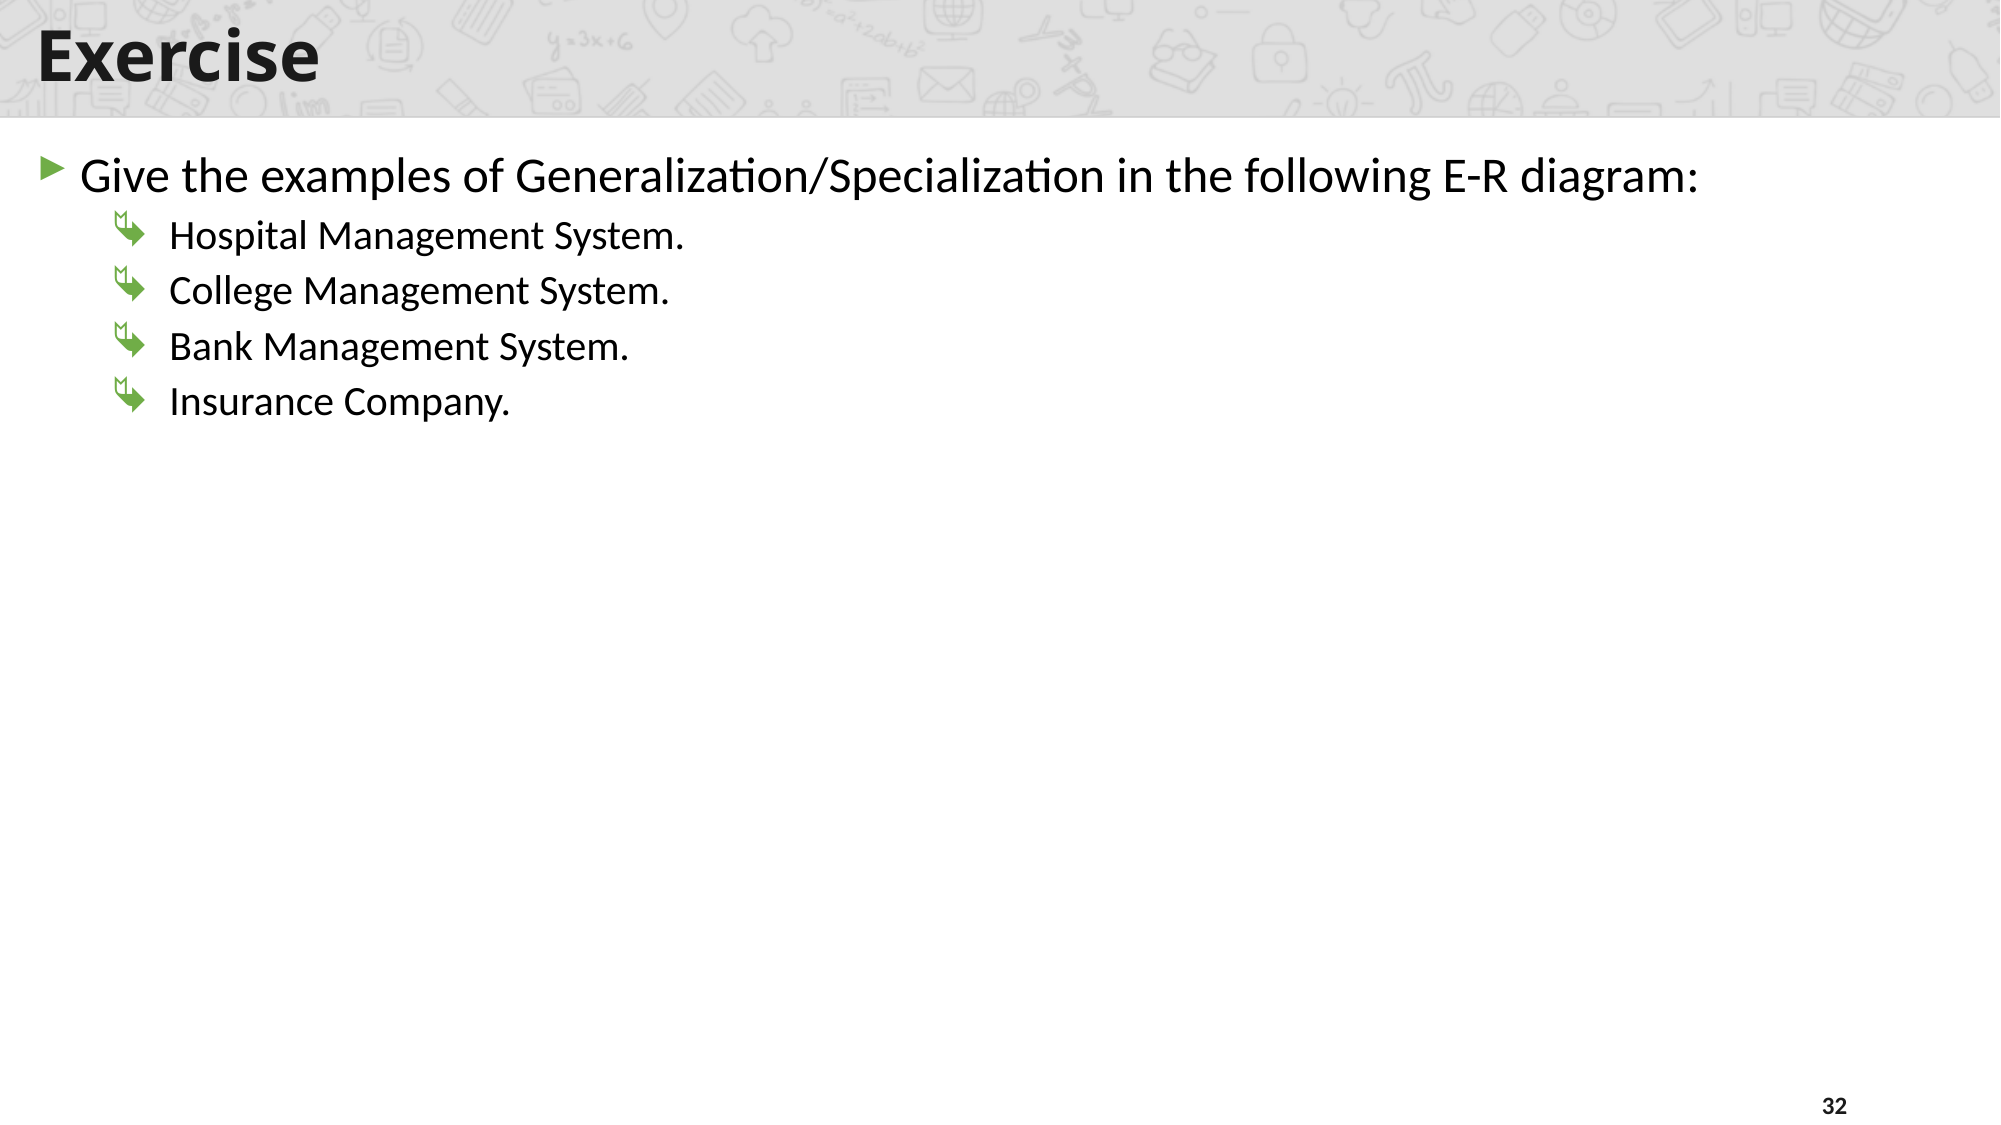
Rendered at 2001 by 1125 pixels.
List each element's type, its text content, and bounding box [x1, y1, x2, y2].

title Exercise [0, 0, 2000, 117]
list Give the examples of Generalization/Specialization in the following E-R diagram: Hospital Management System. College Management System. Bank Management System. Insurance Company. [21, 141, 1979, 1059]
